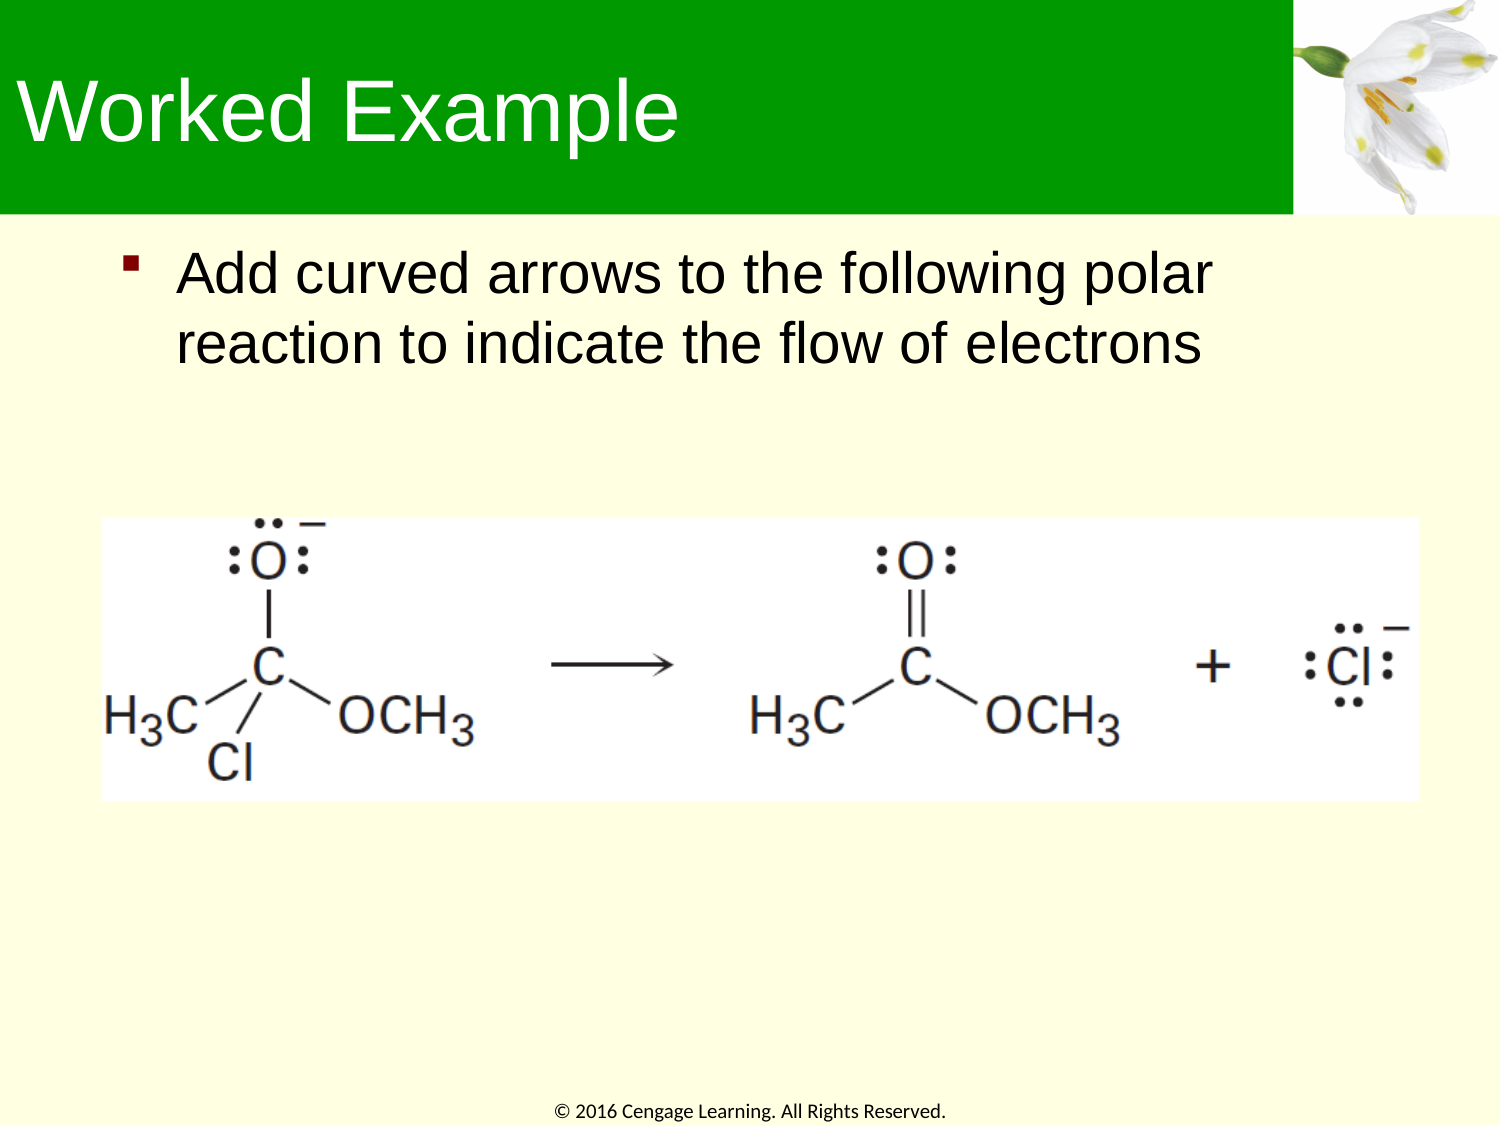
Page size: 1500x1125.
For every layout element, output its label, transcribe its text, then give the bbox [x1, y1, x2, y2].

picture [1293, 0, 1500, 215]
picture [102, 517, 1419, 801]
list Add curved arrows to the following polar reaction to indicate the flow of electrons [103, 227, 1450, 1065]
title Worked Example [0, 0, 1288, 213]
